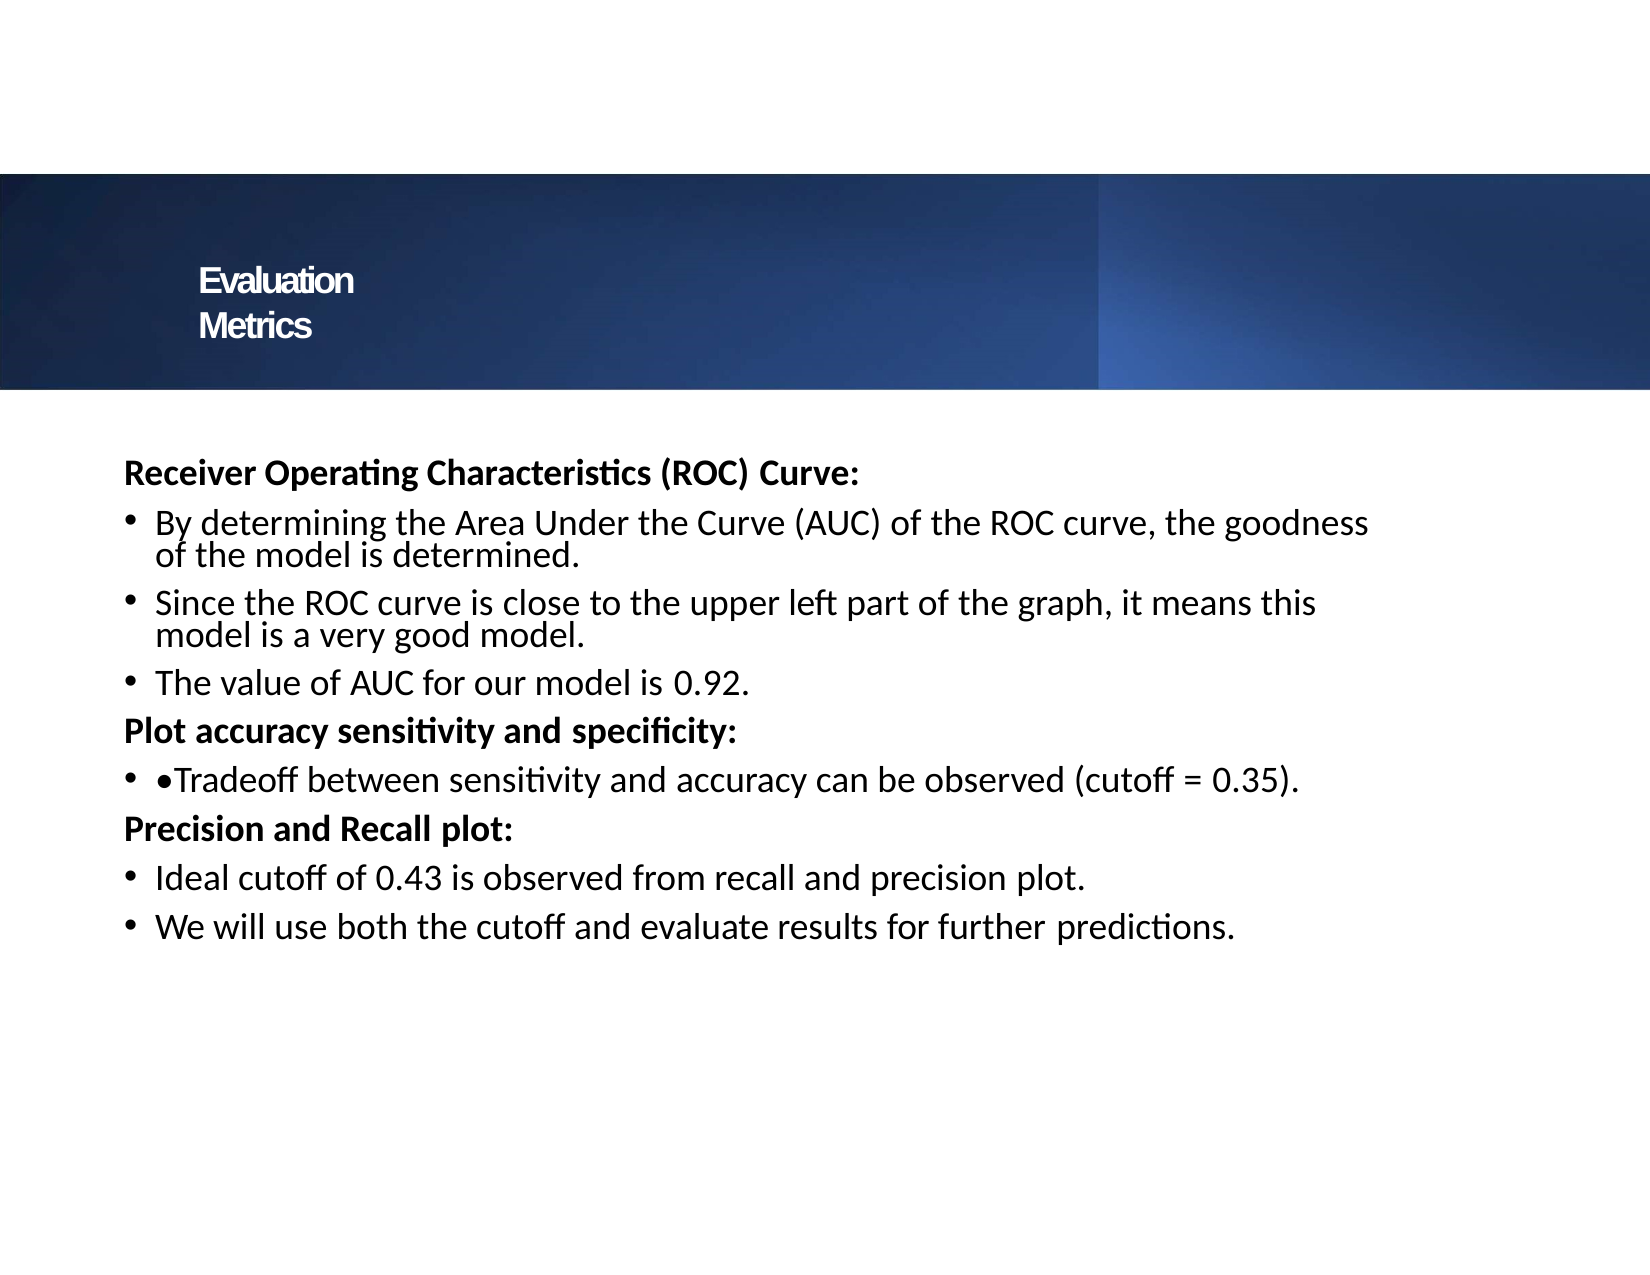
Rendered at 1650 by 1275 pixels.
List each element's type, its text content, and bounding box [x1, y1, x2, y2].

text_box [0, 173, 1650, 391]
text_box Evaluation Metrics [196, 253, 477, 347]
text_box Receiver Operating Characteristics (ROC) Curve: By determining the Area Under the Curve (AUC) of the ROC curve, the goodness of the model is determined. Since the ROC curve is close to the upper left part of the graph, it means this model is a very good model. The value of AUC for our model is 0.92. Plot accuracy sensitivity and specificity: •Tradeoff between sensitivity and accuracy can be observed (cutoff = 0.35). Precision and Recall plot: Ideal cutoff of 0.43 is observed from recall and precision plot. We will use both the cutoff and evaluate results for further predictions. [122, 442, 1381, 948]
